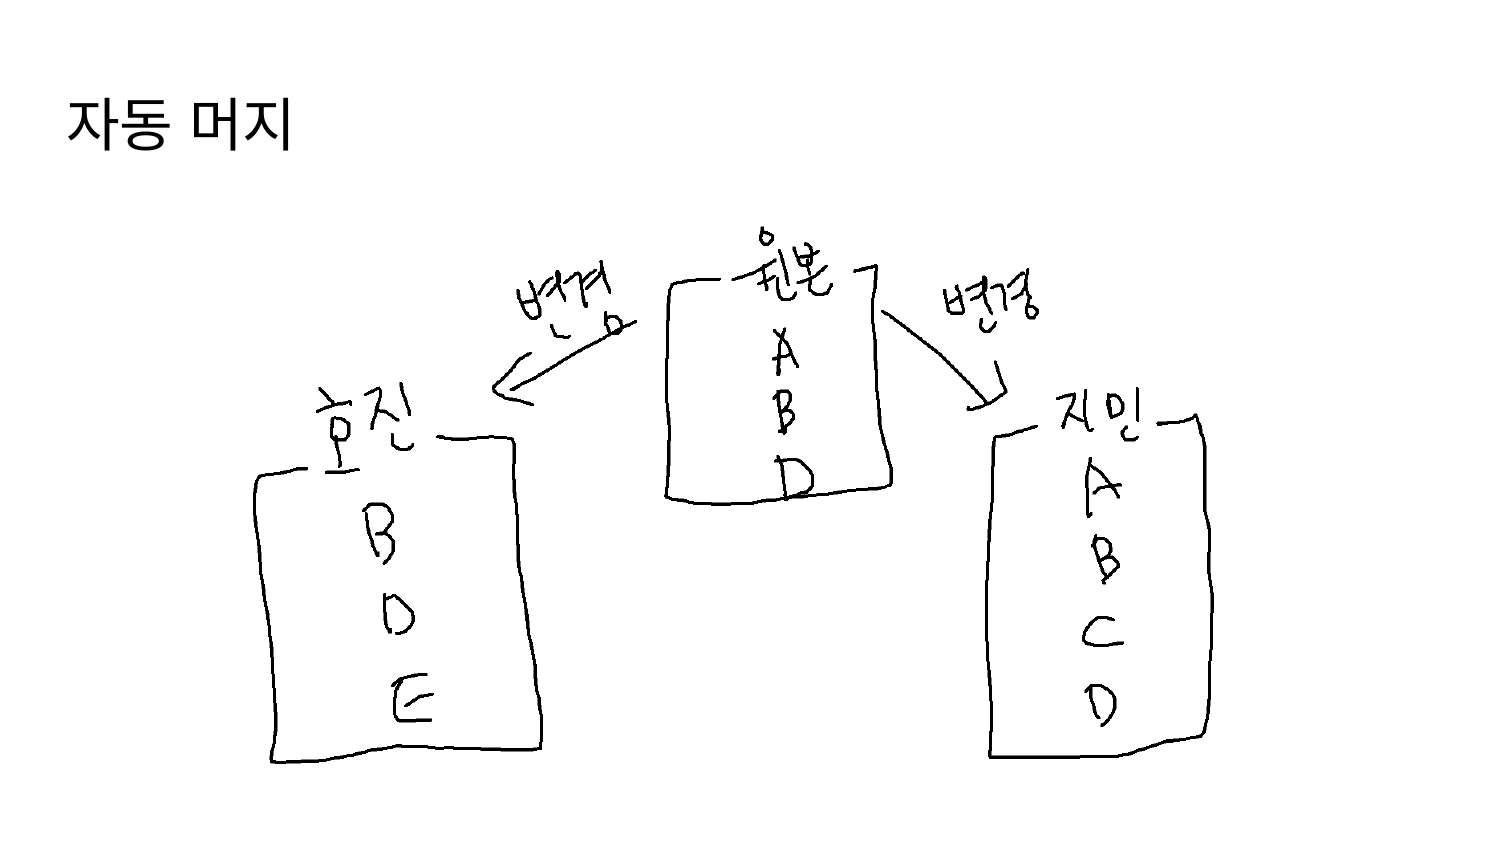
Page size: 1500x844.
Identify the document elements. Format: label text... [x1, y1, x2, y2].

title 자동 머지 [51, 72, 1449, 167]
picture [225, 210, 1275, 800]
